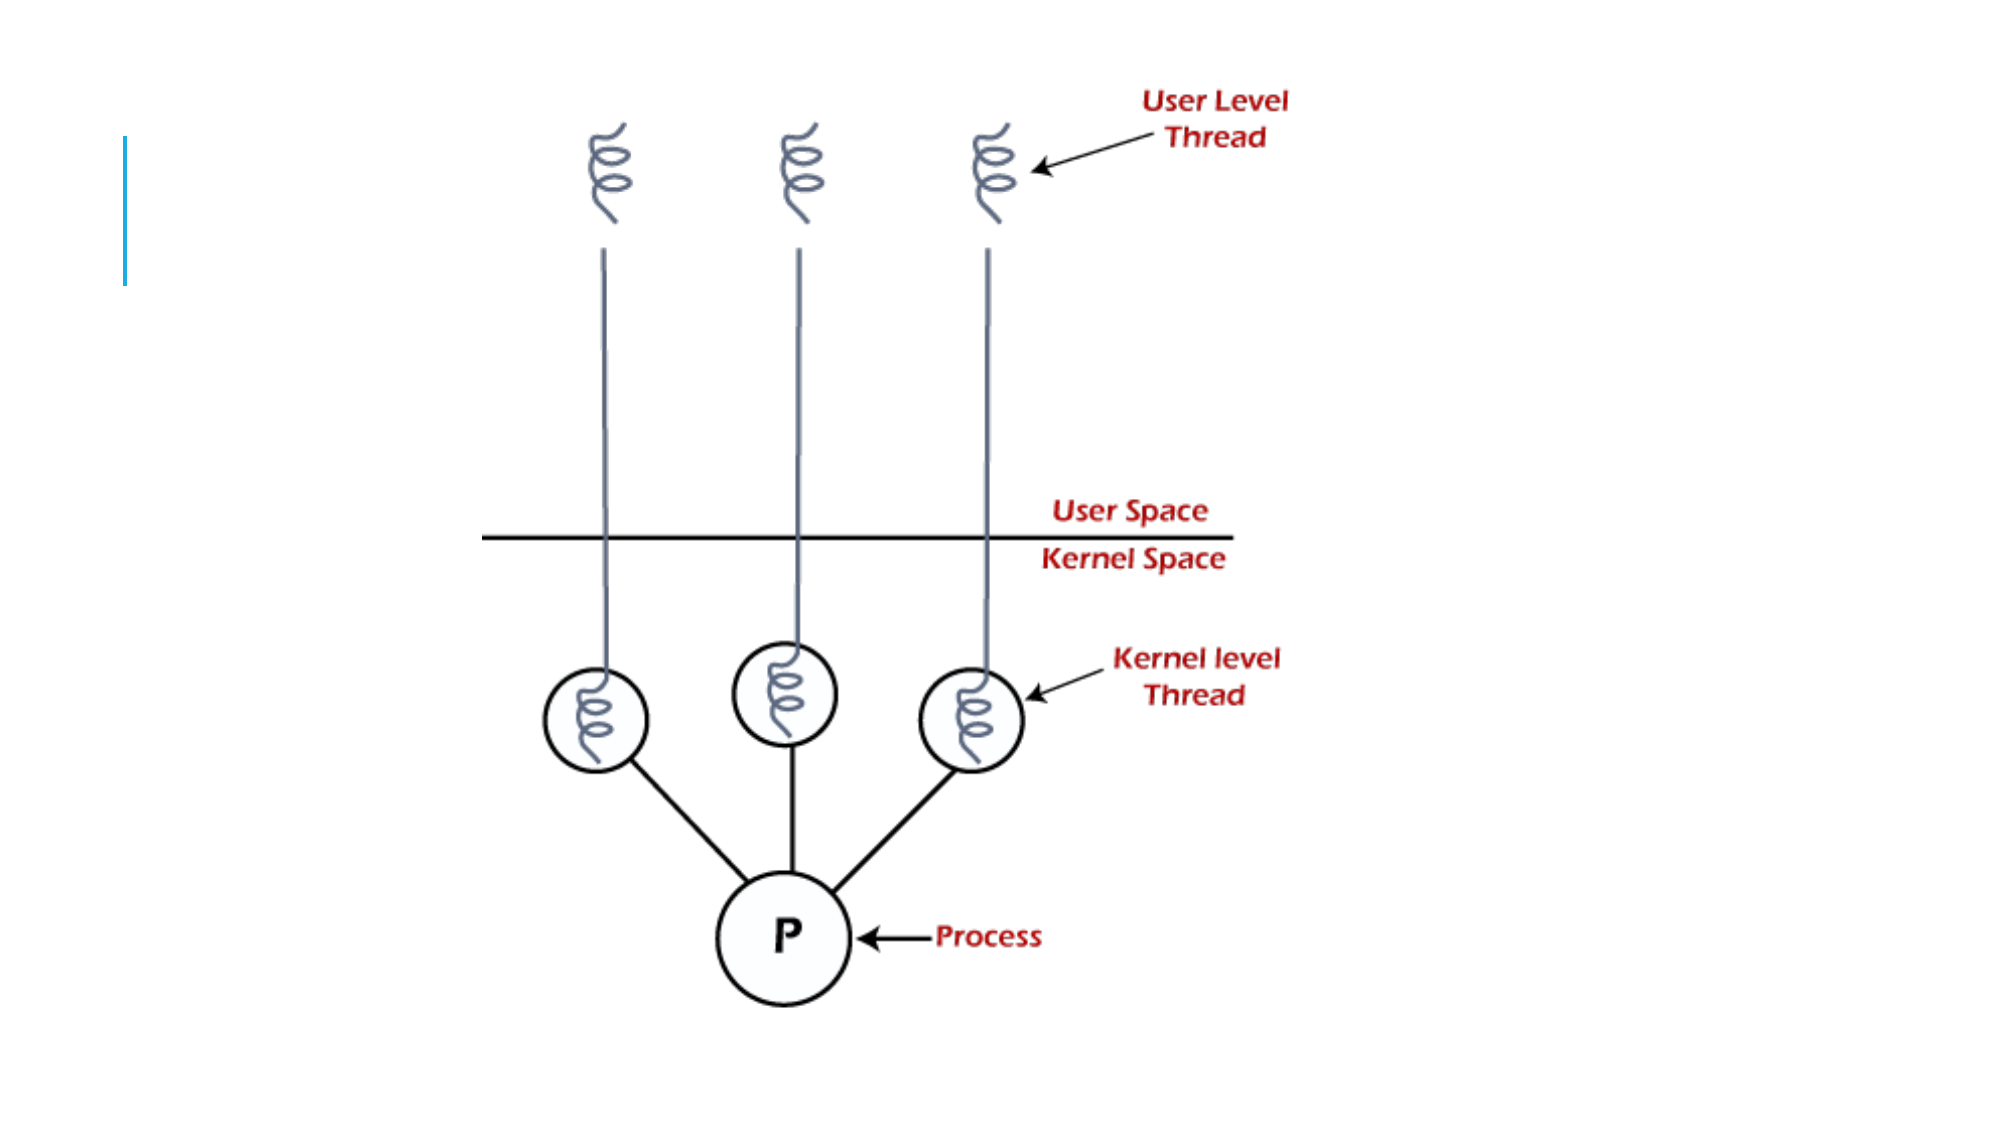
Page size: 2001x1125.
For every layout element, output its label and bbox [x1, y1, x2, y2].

list [481, 46, 1304, 1014]
